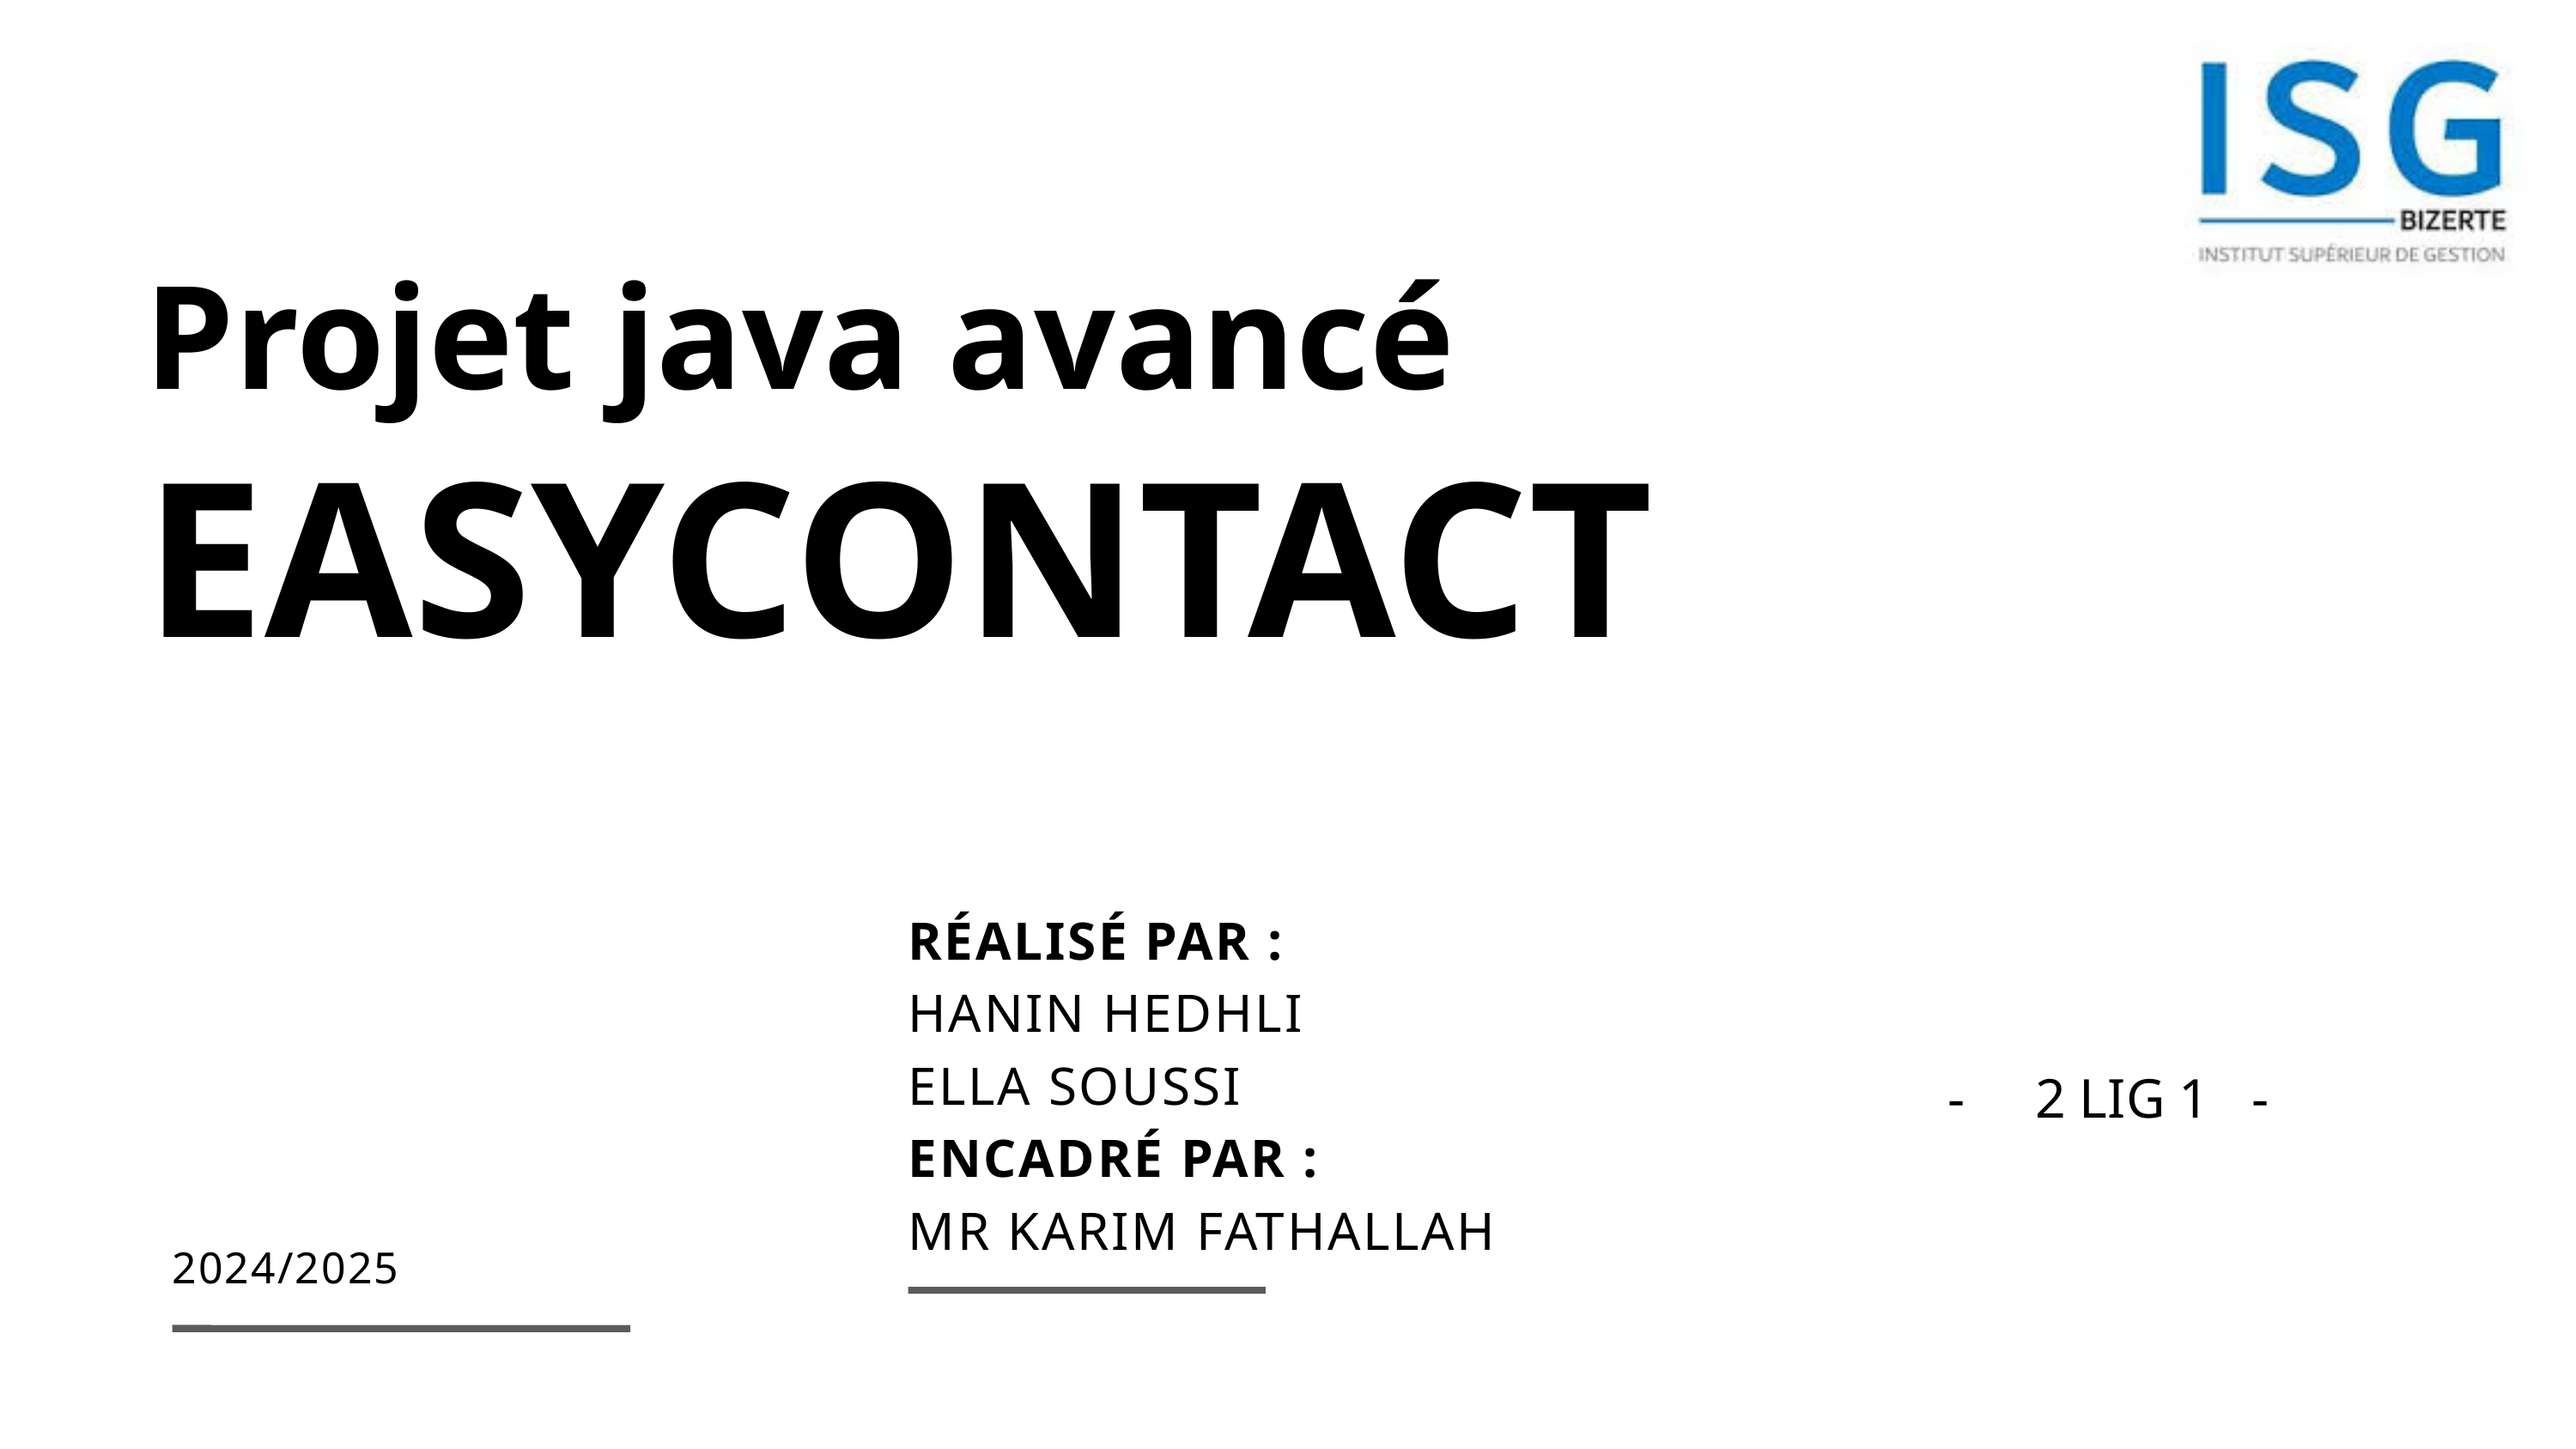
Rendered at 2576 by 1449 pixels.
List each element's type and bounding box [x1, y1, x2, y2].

text_box [2037, 0, 2576, 187]
text_box [886, 188, 2576, 1294]
text_box [144, 244, 2422, 1332]
